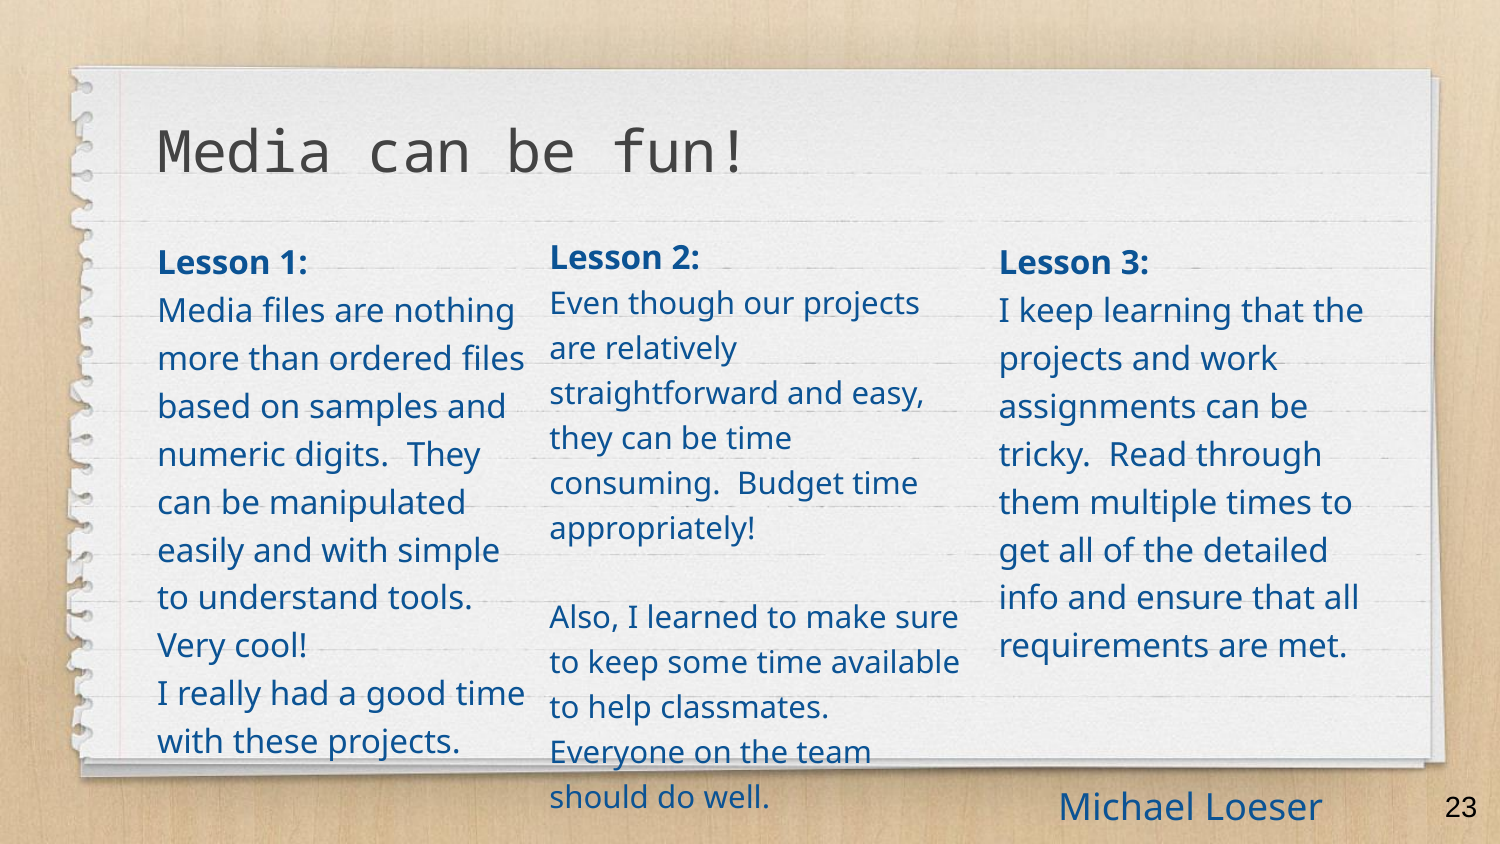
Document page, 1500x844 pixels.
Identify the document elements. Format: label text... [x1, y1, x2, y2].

list Lesson 1: Media files are nothing more than ordered files based on samples and numeric digits. They can be manipulated easily and with simple to understand tools. Very cool! I really had a good time with these projects. [142, 218, 534, 736]
title Media can be fun! [142, 58, 1384, 200]
list Lesson 3: I keep learning that the projects and work assignments can be tricky. Read through them multiple times to get all of the detailed info and ensure that all requirements are met. [983, 218, 1384, 736]
list Lesson 2: Even though our projects are relatively straightforward and easy, they can be time consuming. Budget time appropriately! Also, I learned to make sure to keep some time available to help classmates. Everyone on the team should do well. [534, 213, 984, 736]
title Michael Loeser [881, 767, 1500, 844]
picture [0, 0, 1500, 844]
